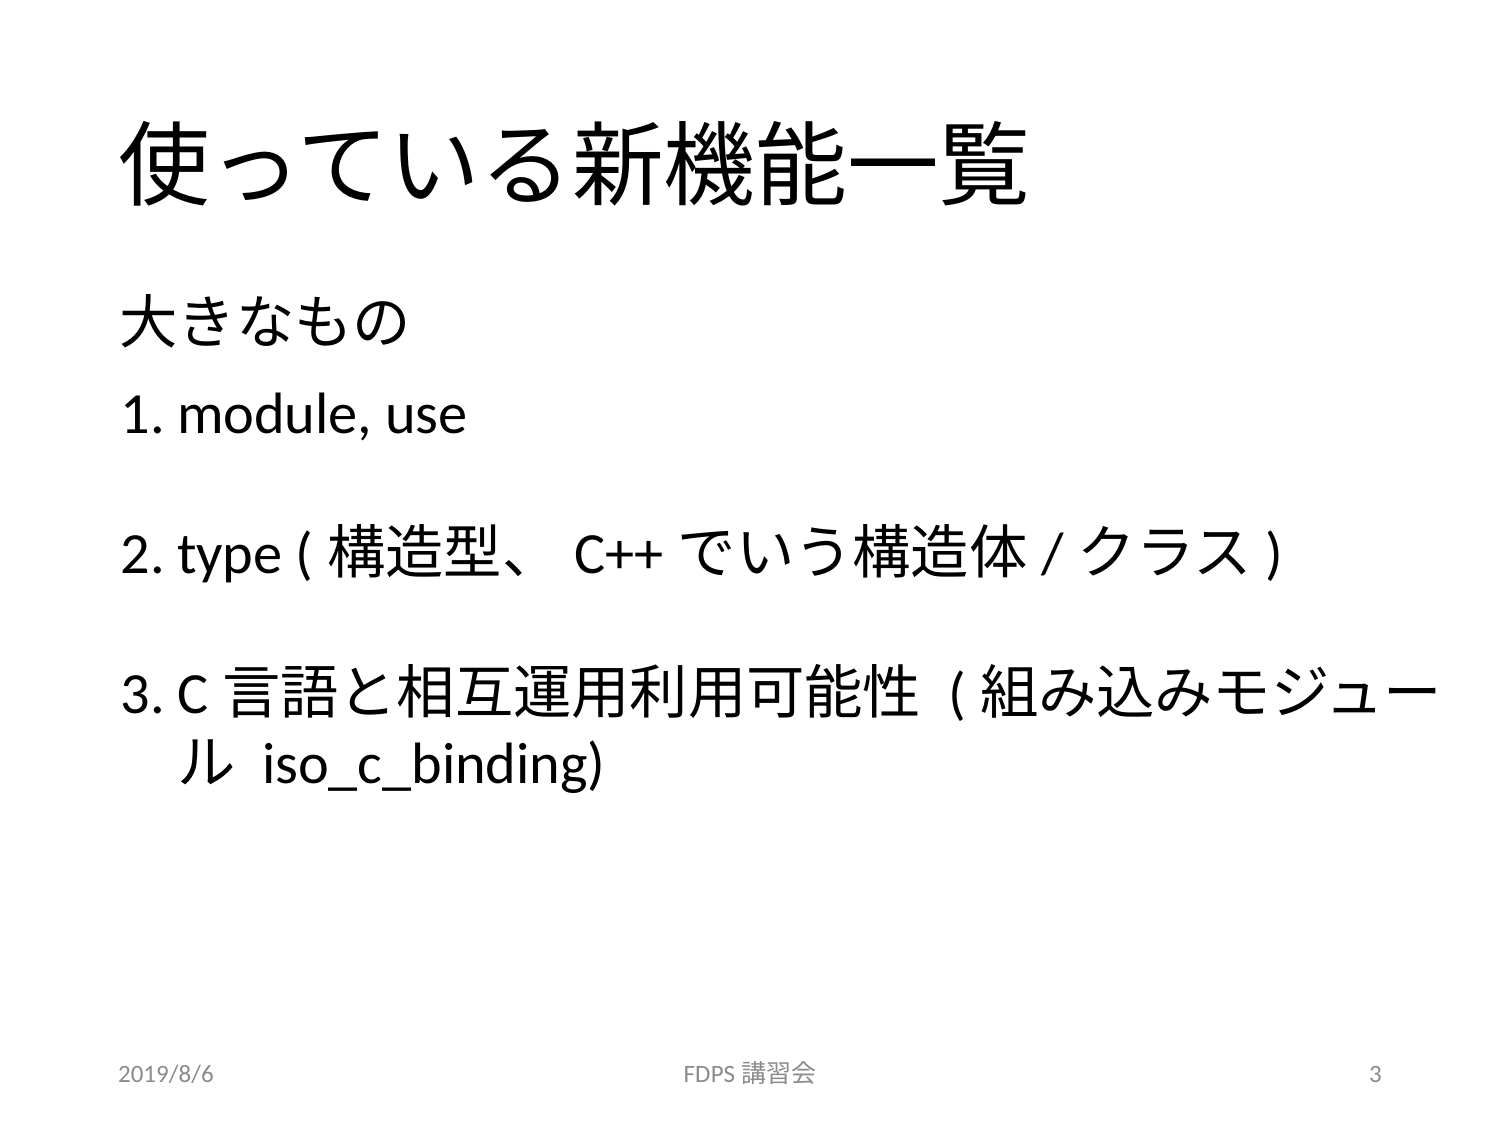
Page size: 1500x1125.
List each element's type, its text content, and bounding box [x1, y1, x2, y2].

text_box 大きなもの [104, 277, 426, 363]
text_box module, use type (構造型、C++でいう構造体/クラス) C言語と相互運用利用可能性 (組み込みモジュール iso_c_binding) [106, 367, 1473, 803]
footer FDPS講習会 [496, 1042, 1004, 1103]
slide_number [103, 1042, 441, 1103]
title 使っている新機能一覧 [103, 59, 1397, 278]
slide_number 3 [1059, 1042, 1397, 1103]
